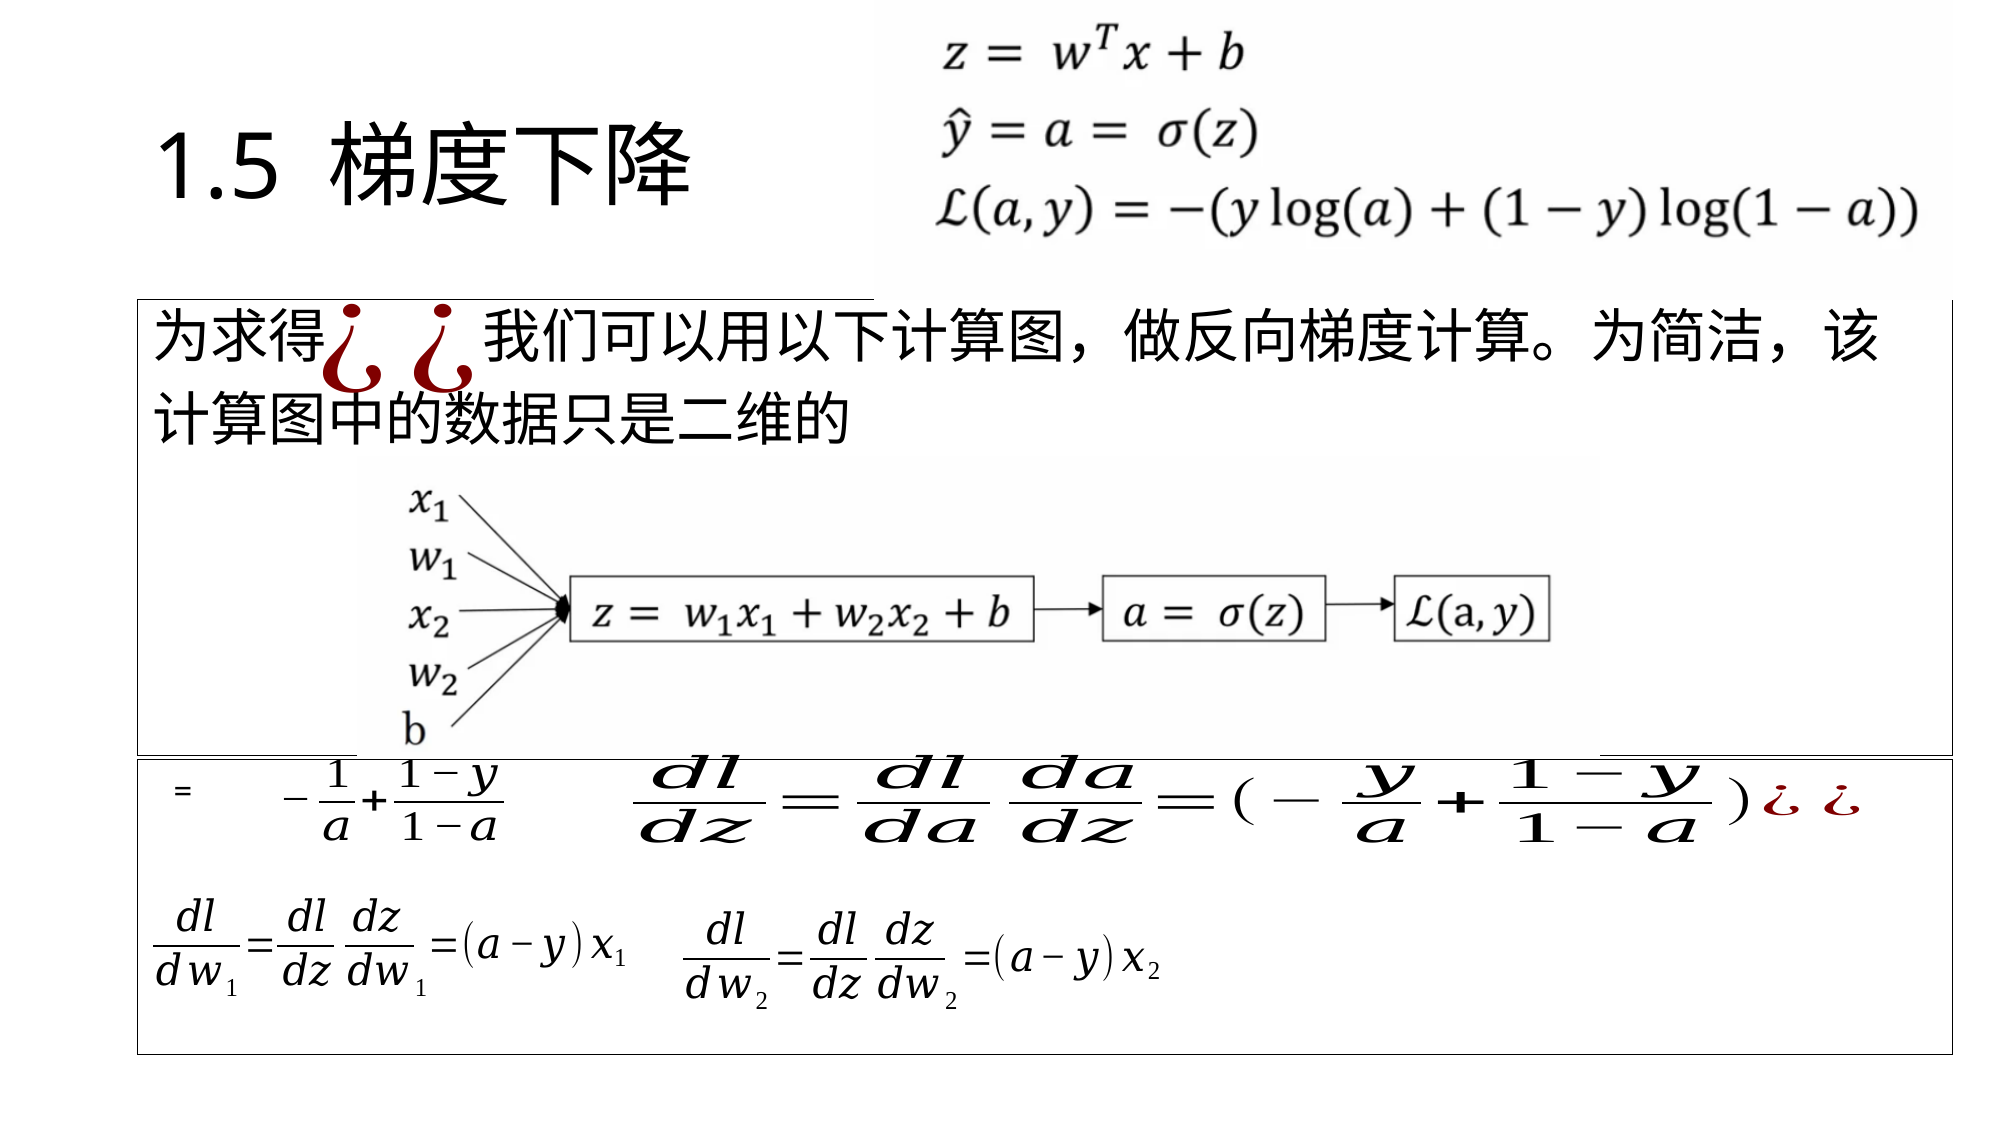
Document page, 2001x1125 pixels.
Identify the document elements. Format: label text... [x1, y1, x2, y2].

text_box [137, 759, 1953, 1055]
picture [874, 0, 1953, 300]
title 1.5 梯度下降 [137, 59, 874, 278]
picture [357, 456, 1600, 760]
list 为求得 我们可以用以下计算图，做反向梯度计算。为简洁，该 计算图中的数据只是二维的 [137, 299, 1953, 756]
